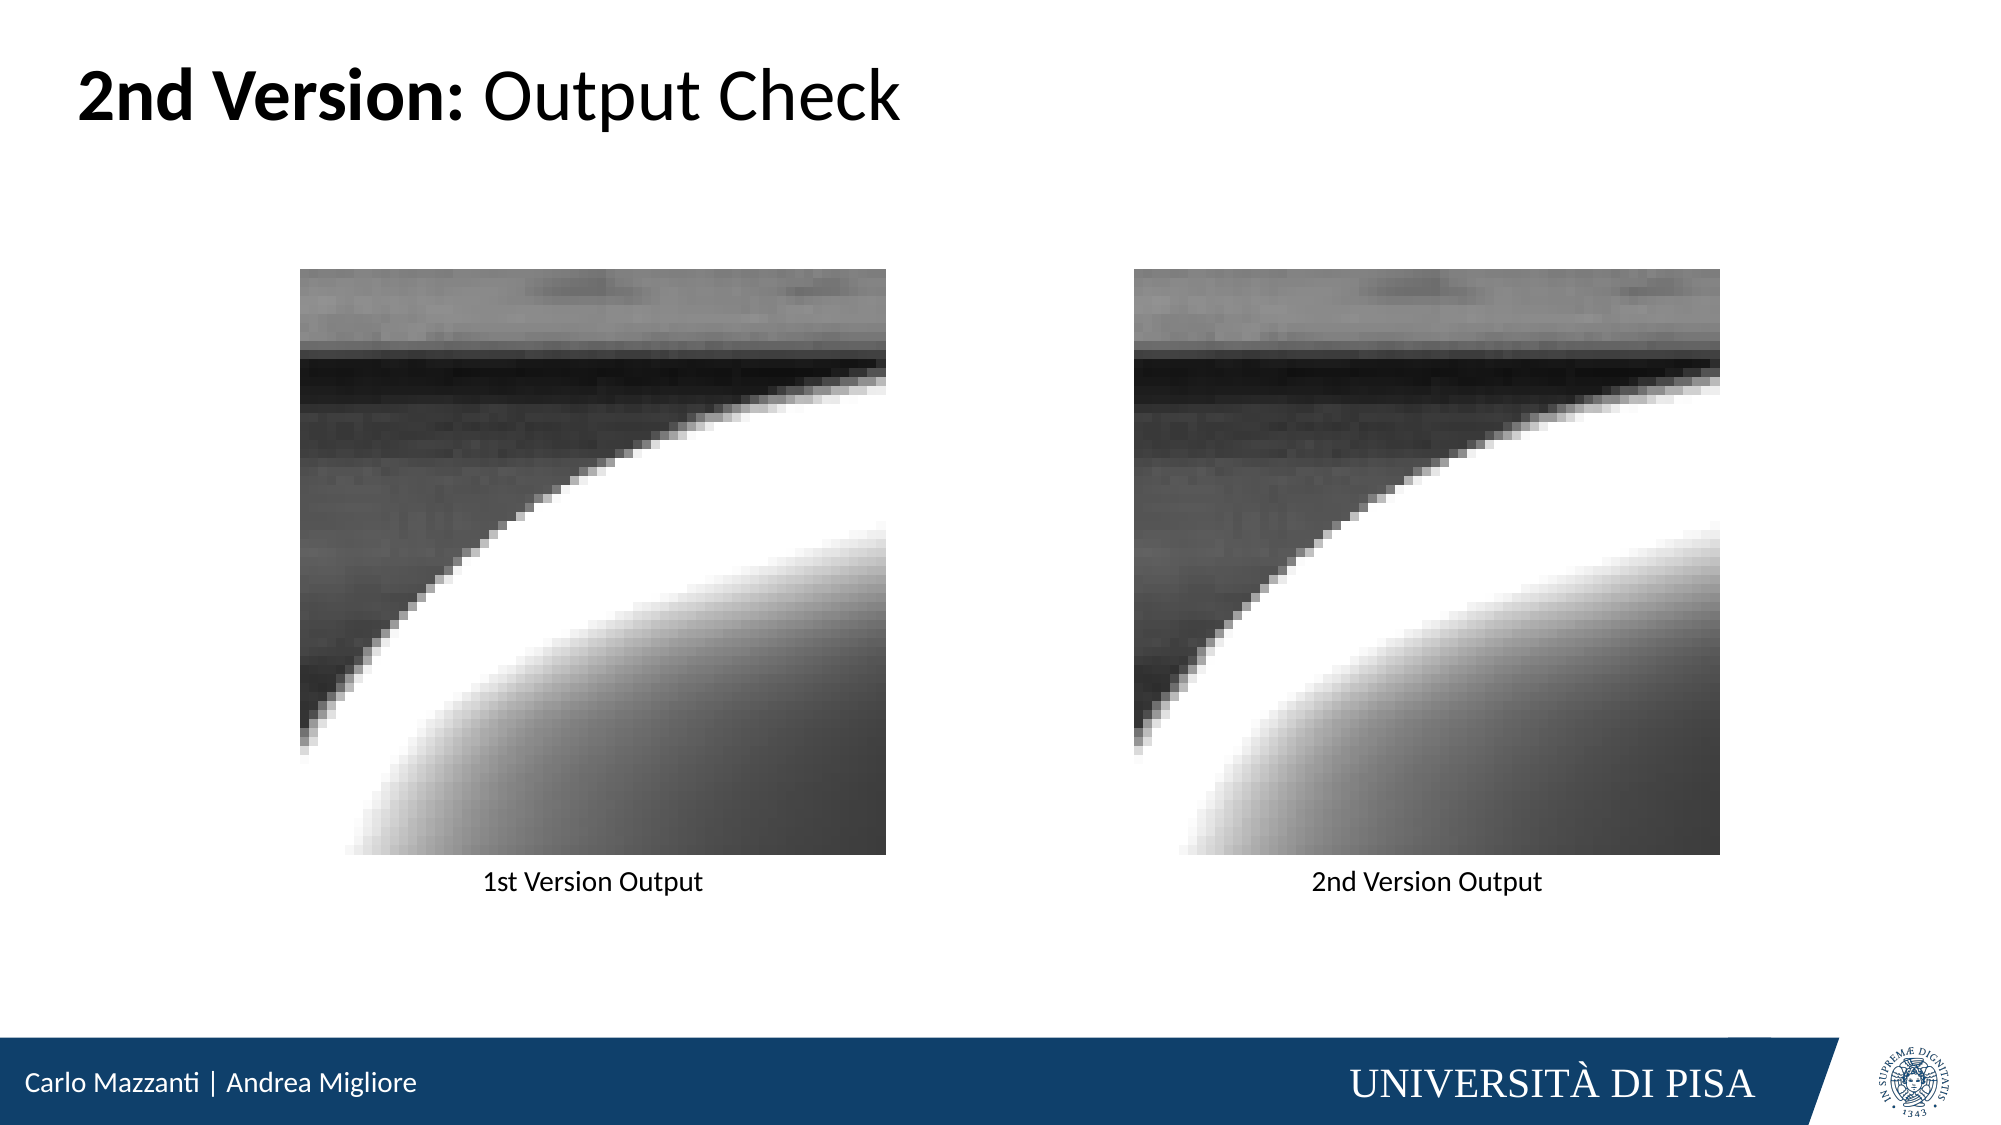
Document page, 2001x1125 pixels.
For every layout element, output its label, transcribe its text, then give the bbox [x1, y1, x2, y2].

picture [300, 269, 886, 855]
text_box 2nd Version: Output Check [62, 37, 917, 143]
text_box Carlo Mazzanti | Andrea Migliore [10, 1056, 1309, 1106]
picture [1134, 269, 1720, 855]
text_box [1727, 1036, 1841, 1125]
text_box Università di Pisa [0, 1037, 1772, 1125]
text_box 1st Version Output [467, 855, 719, 905]
text_box 2nd Version Output [1296, 855, 1558, 905]
picture [1879, 1047, 1949, 1117]
